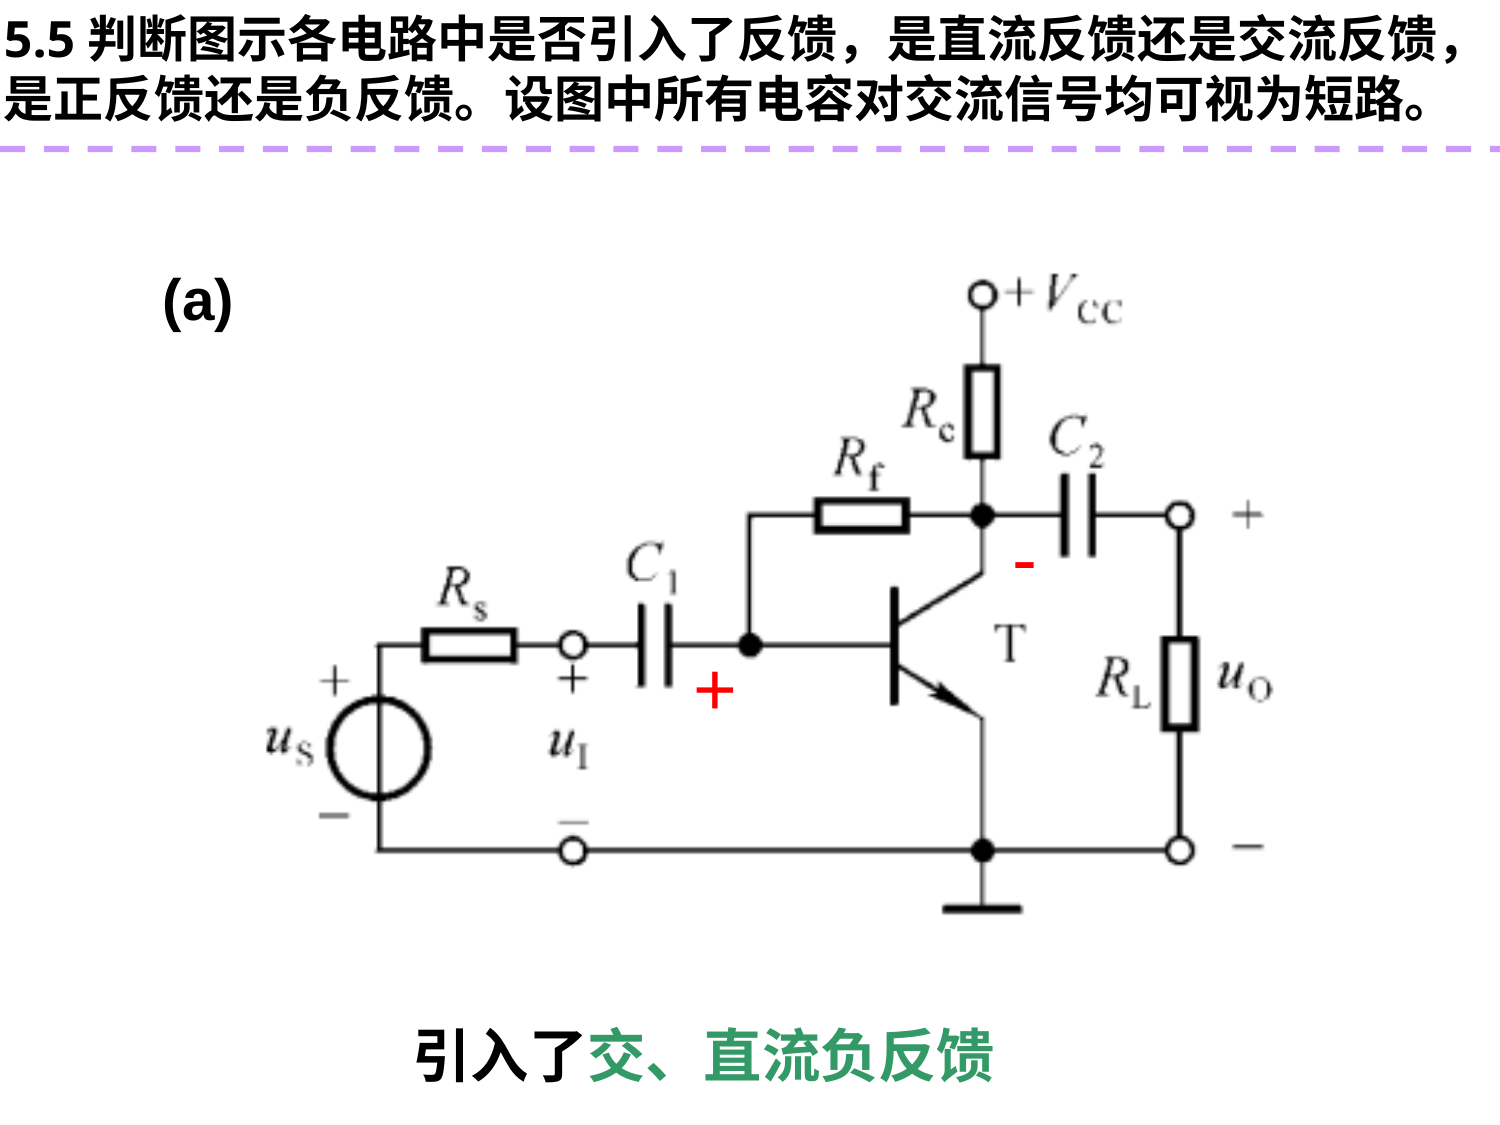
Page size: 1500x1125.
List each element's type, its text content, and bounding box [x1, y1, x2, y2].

text_box [0, 135, 632, 185]
text_box (a) [147, 255, 260, 340]
text_box 5.5判断图示各电路中是否引入了反馈，是直流反馈还是交流反馈， 是正反馈还是负反馈。设图中所有电容对交流信号均可视为短路。 [0, 0, 1500, 135]
text_box 引入了交、直流负反馈 [397, 1011, 1024, 1097]
picture [265, 243, 1291, 935]
